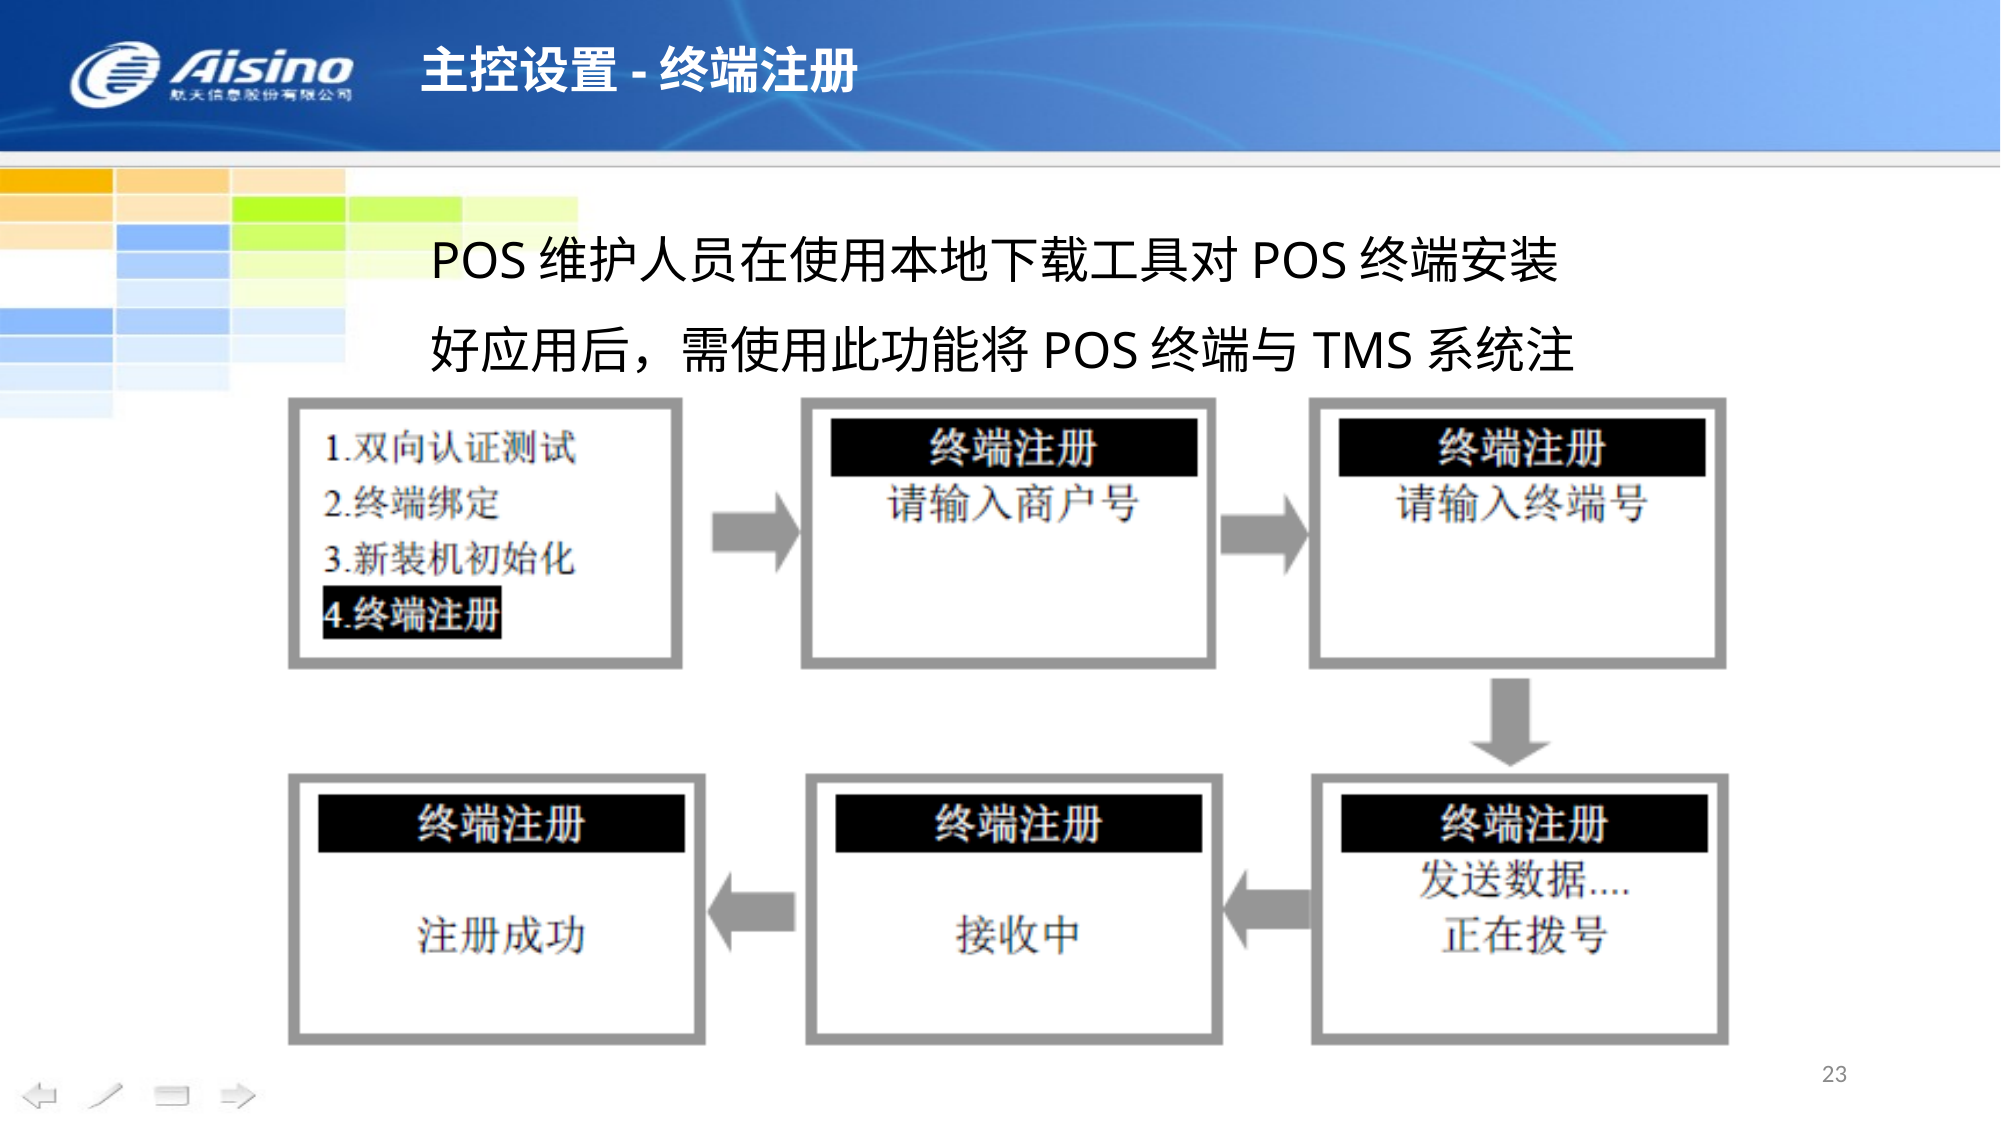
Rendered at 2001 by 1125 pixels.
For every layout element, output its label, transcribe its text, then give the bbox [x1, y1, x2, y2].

slide_number 23 [1412, 1042, 1863, 1103]
text_box POS维护人员在使用本地下载工具对POS终端安装好应用后，需使用此功能将POS终端与TMS系统注册。 [415, 191, 1601, 389]
picture [0, 0, 2001, 1125]
text_box 主控设置-终端注册 [404, 30, 937, 106]
